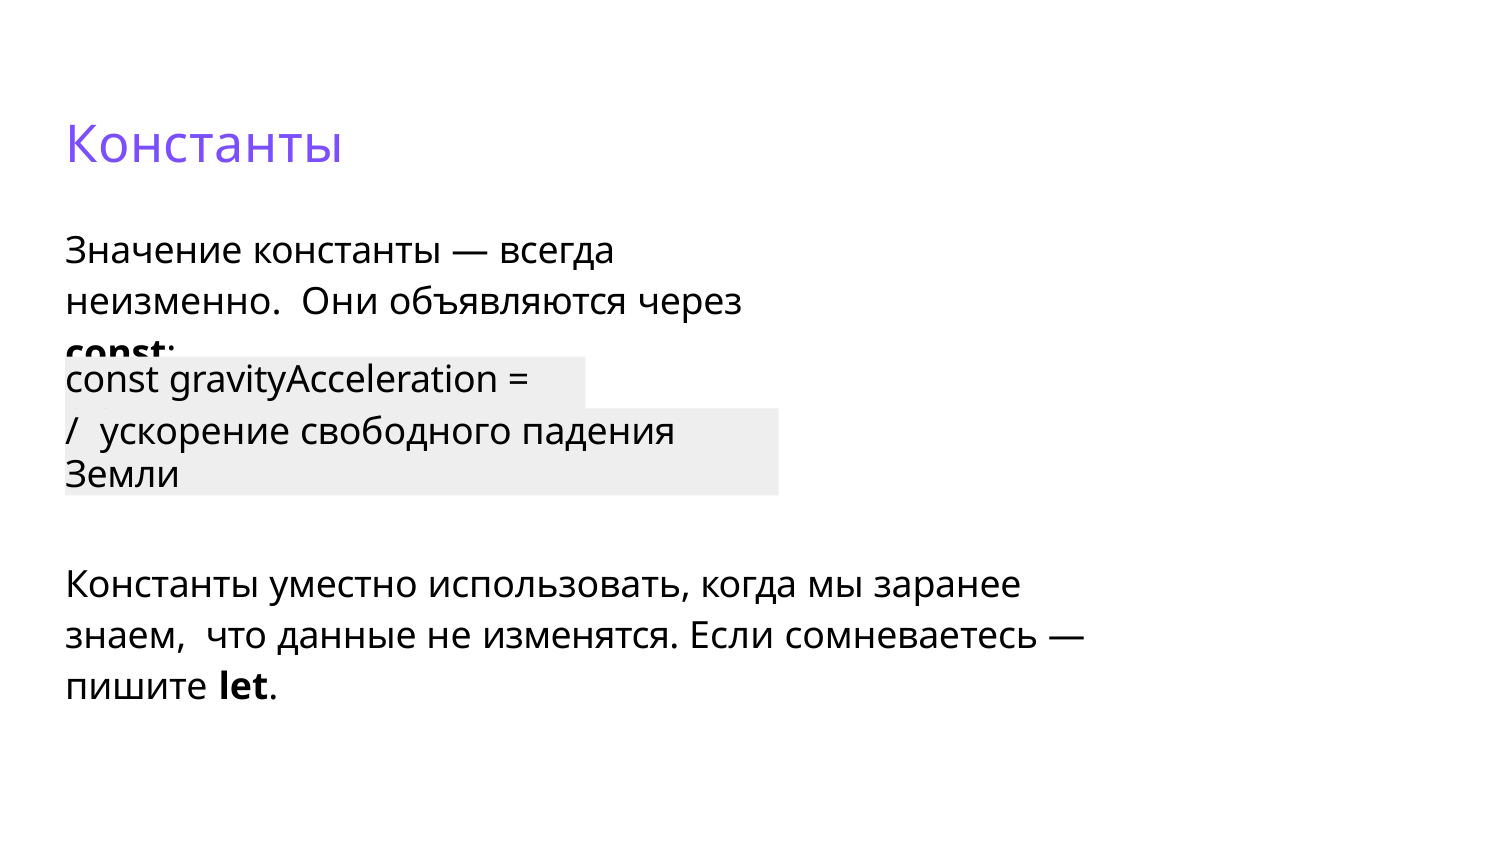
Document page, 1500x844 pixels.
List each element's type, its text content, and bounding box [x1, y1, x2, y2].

text_box const gravityAcceleration = 9.8; [65, 356, 586, 408]
text_box / ускорение свободного падения Земли [65, 408, 779, 496]
text_box Константы Значение константы — всегда неизменно. Они объявляются через const: [63, 107, 813, 374]
text_box Константы уместно использовать, когда мы заранее знаем, что данные не изменятся. Если сомневаетесь — пишите let. [63, 551, 1129, 708]
